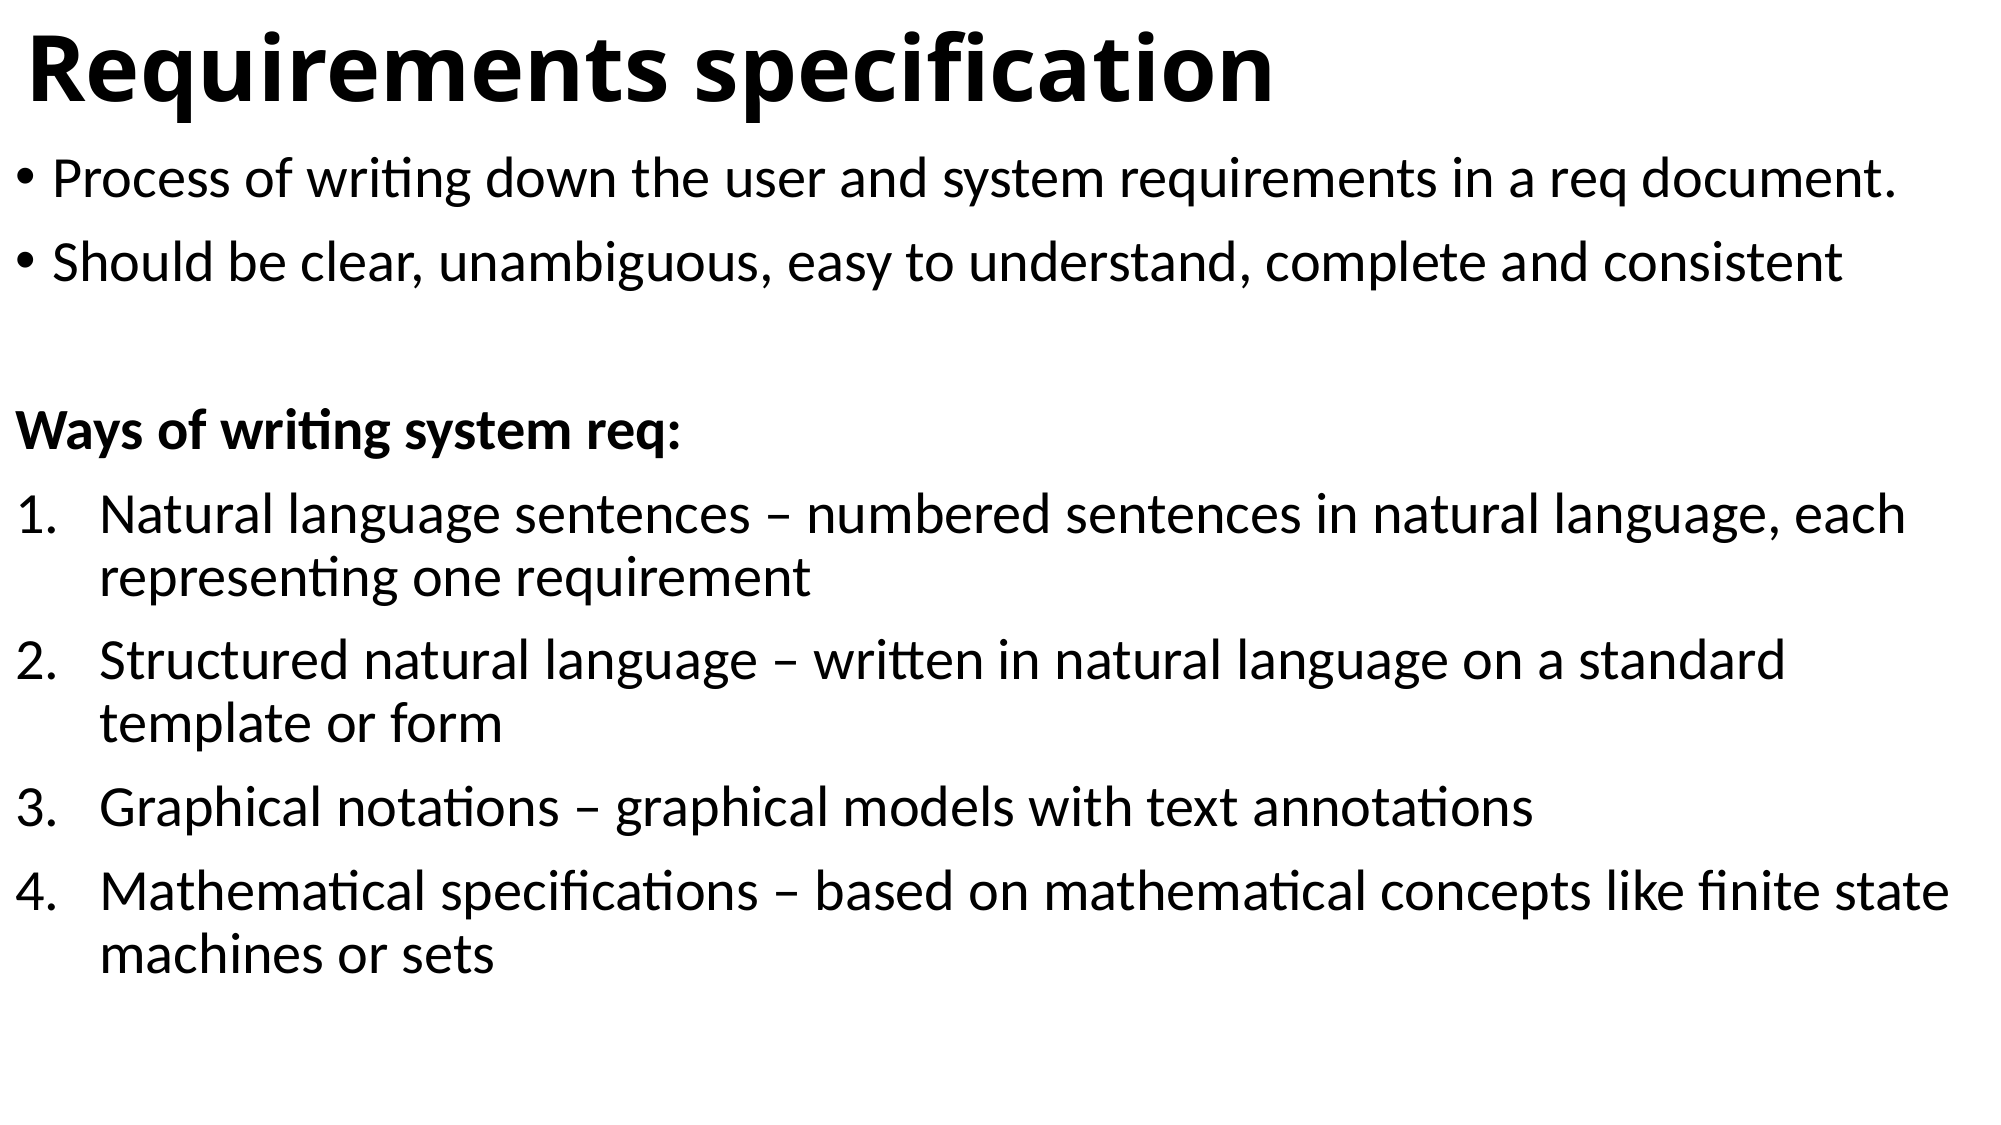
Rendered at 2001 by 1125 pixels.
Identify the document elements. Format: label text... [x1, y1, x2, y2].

title Requirements specification [10, 3, 2000, 140]
list Process of writing down the user and system requirements in a req document. Should be clear, unambiguous, easy to understand, complete and consistent Ways of writing system req: Natural language sentences – numbered sentences in natural language, each representing one requirement Structured natural language – written in natural language on a standard template or form Graphical notations – graphical models with text annotations Mathematical specifications – based on mathematical concepts like finite state machines or sets [0, 140, 1990, 1122]
